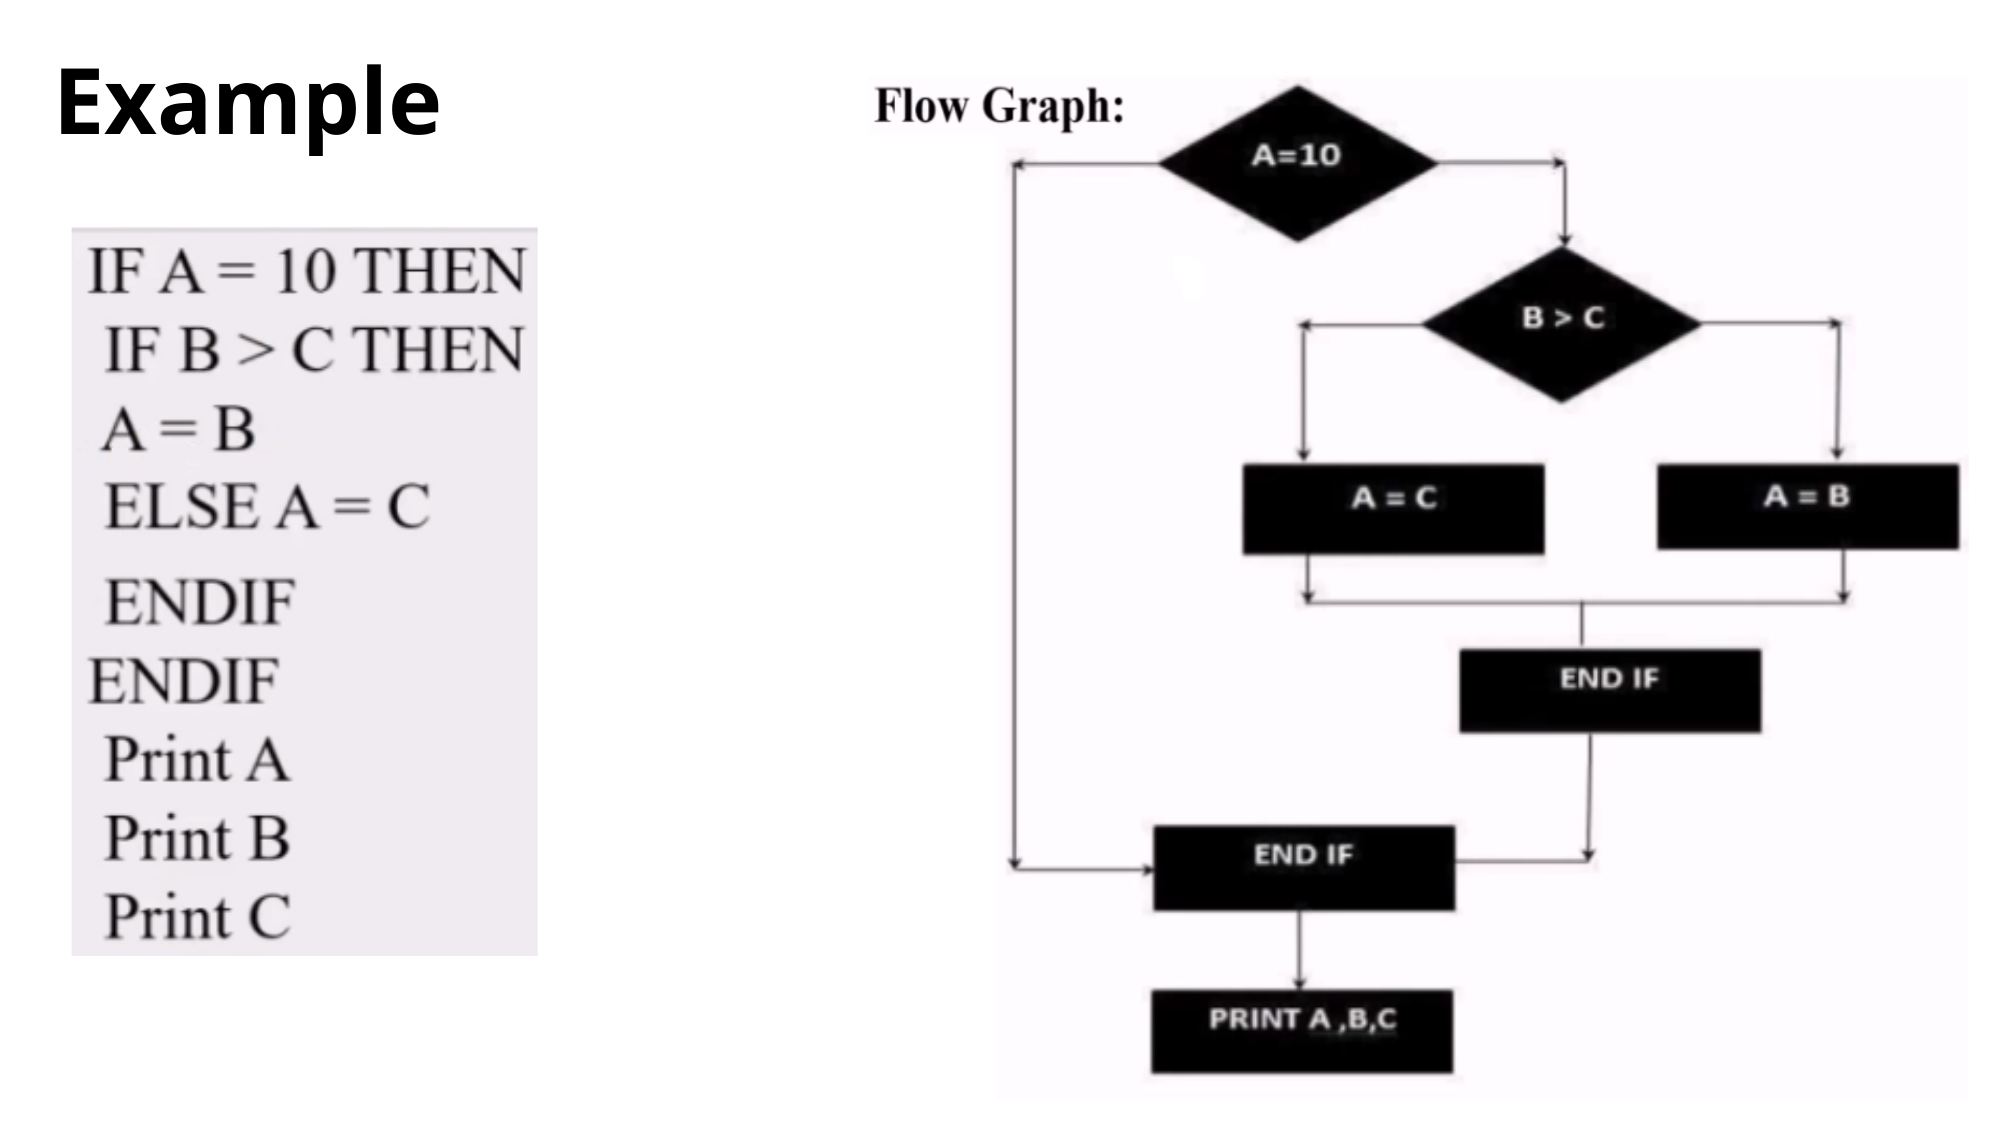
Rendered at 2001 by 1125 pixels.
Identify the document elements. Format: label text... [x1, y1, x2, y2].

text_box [995, 75, 1969, 1099]
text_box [868, 75, 1132, 135]
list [71, 227, 538, 956]
title Example [38, 37, 1764, 173]
